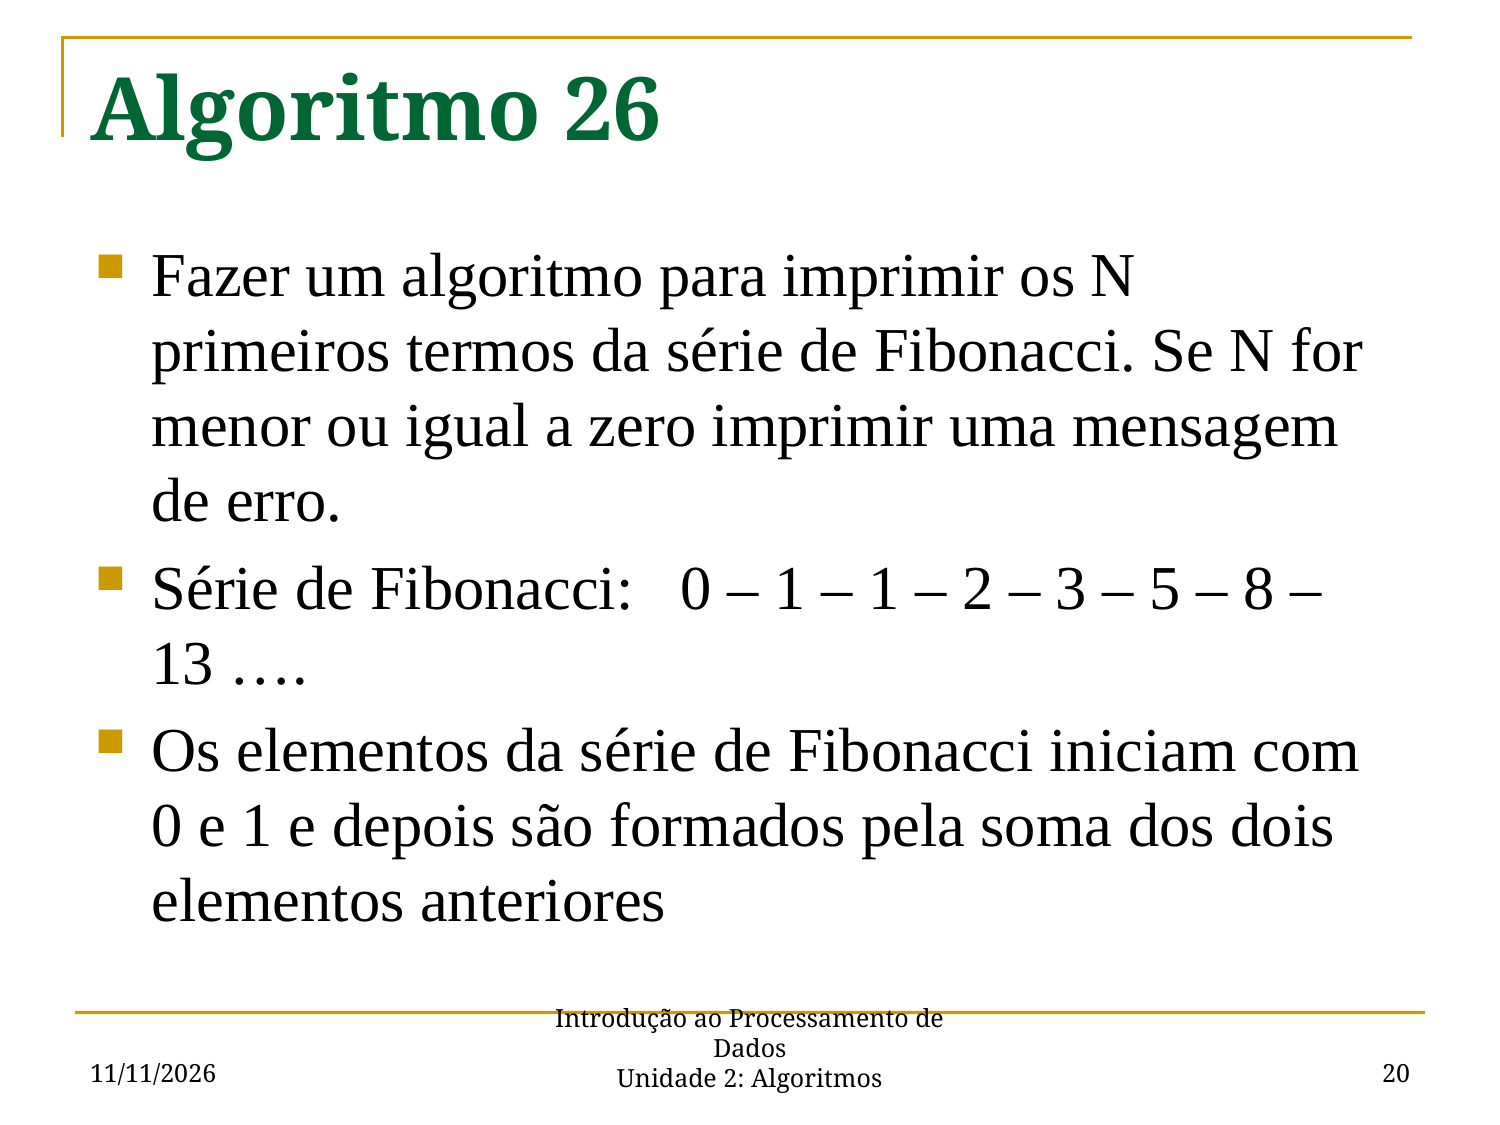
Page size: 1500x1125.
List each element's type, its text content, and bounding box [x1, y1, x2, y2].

title Algoritmo 26 [75, 45, 1425, 233]
list Fazer um algoritmo para imprimir os N primeiros termos da série de Fibonacci. Se N for menor ou igual a zero imprimir uma mensagem de erro. Série de Fibonacci: 0 – 1 – 1 – 2 – 3 – 5 – 8 – 13 …. Os elementos da série de Fibonacci iniciam com 0 e 1 e depois são formados pela soma dos dois elementos anteriores [80, 226, 1400, 428]
footer Introdução ao Processamento de Dados Unidade 2: Algoritmos [512, 1024, 988, 1101]
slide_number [74, 1023, 426, 1100]
slide_number 20 [1074, 1023, 1426, 1100]
